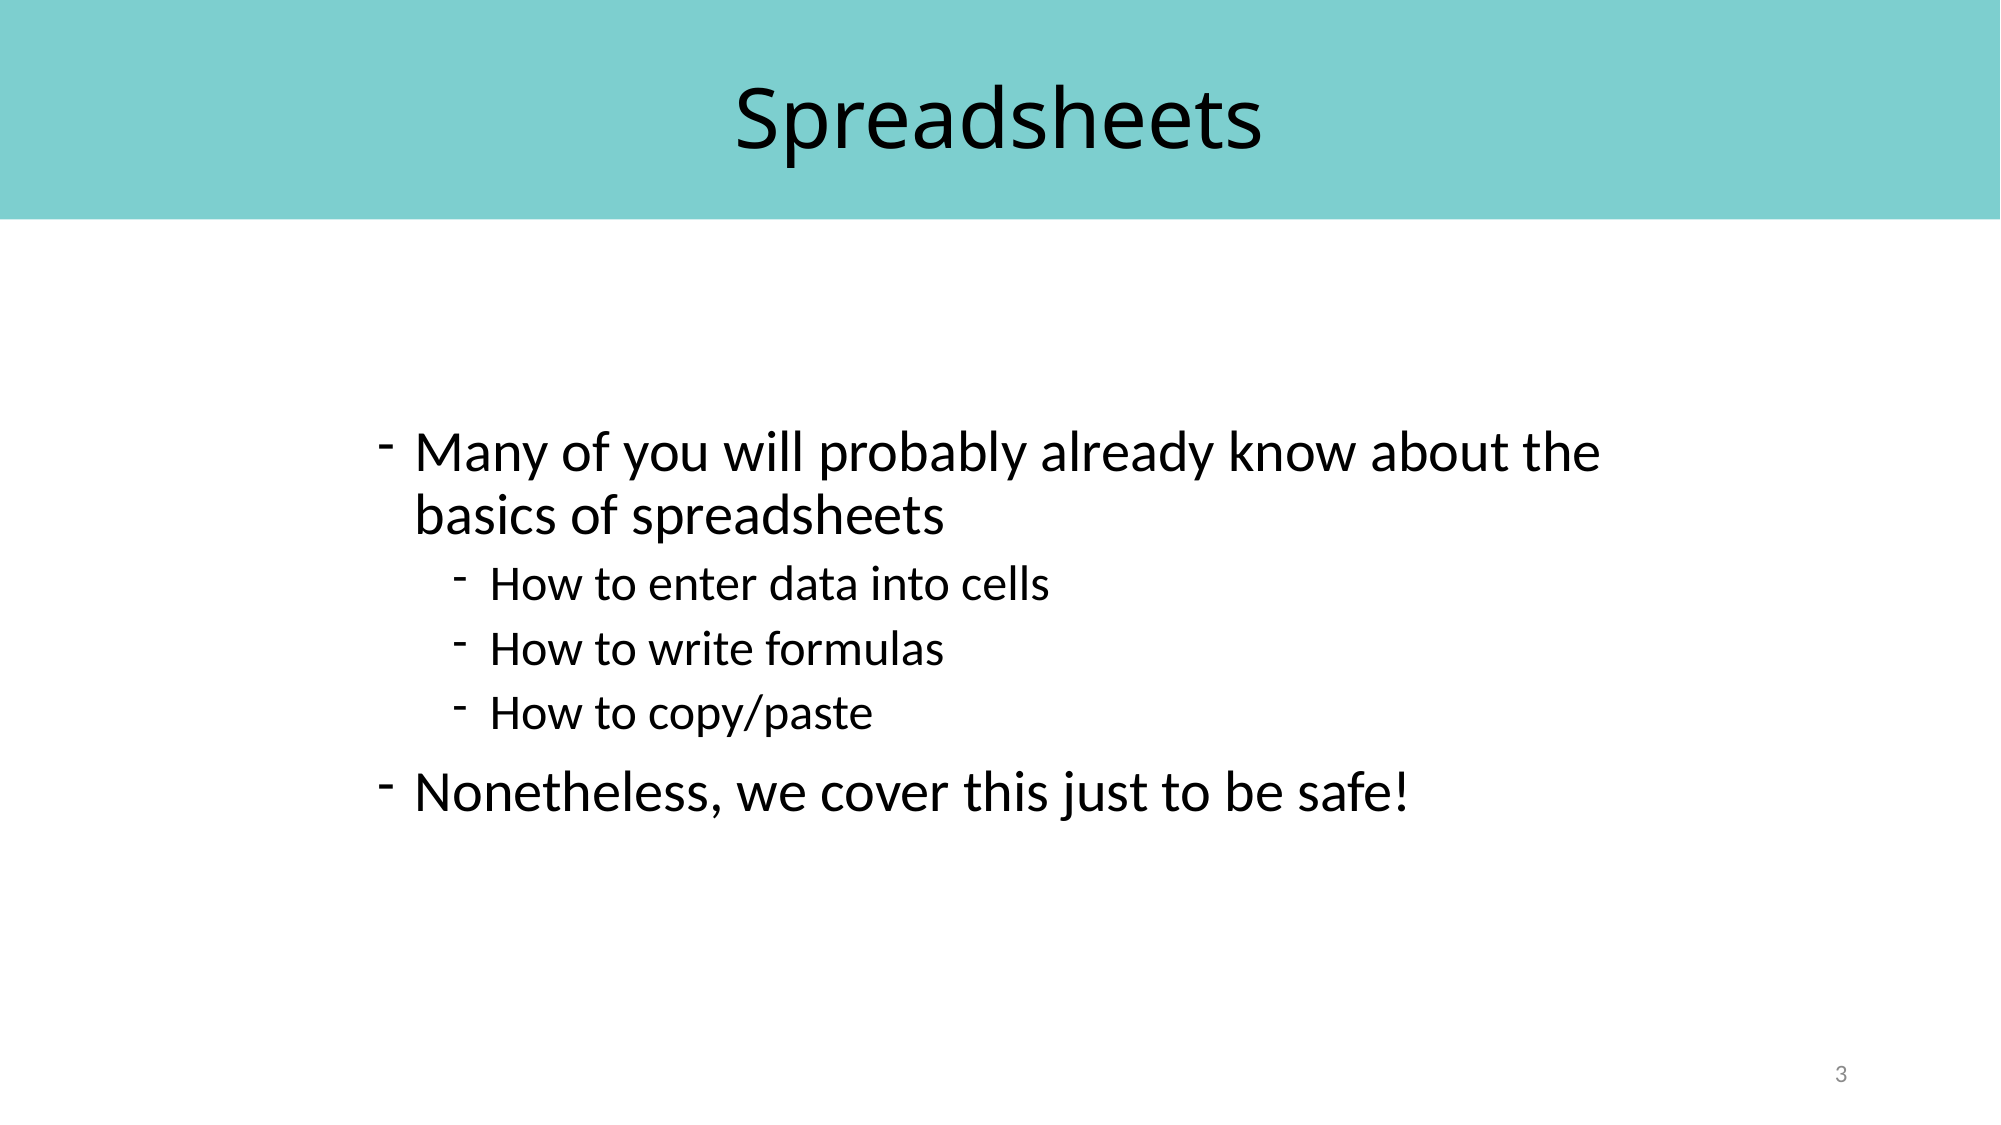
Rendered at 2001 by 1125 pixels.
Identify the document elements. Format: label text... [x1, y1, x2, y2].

list Many of you will probably already know about the basics of spreadsheets How to enter data into cells How to write formulas How to copy/paste Nonetheless, we cover this just to be safe! [362, 413, 1638, 893]
title Spreadsheets [137, 60, 1863, 183]
text_box [0, 0, 2000, 220]
slide_number 3 [1412, 1042, 1863, 1103]
